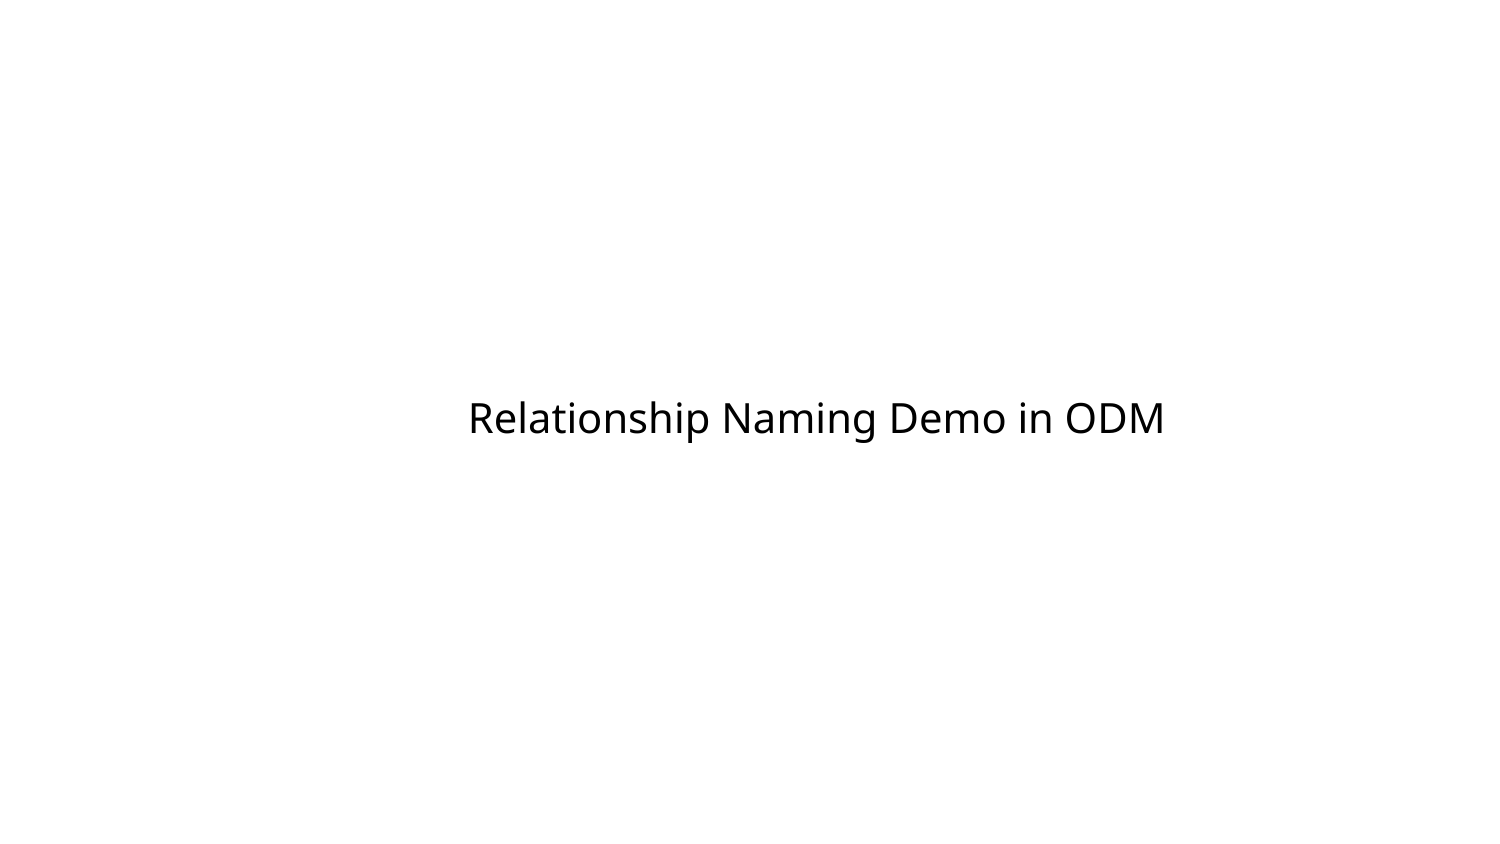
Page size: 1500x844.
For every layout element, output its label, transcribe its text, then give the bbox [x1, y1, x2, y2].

text_box Relationship Naming Demo in ODM [453, 384, 1181, 450]
